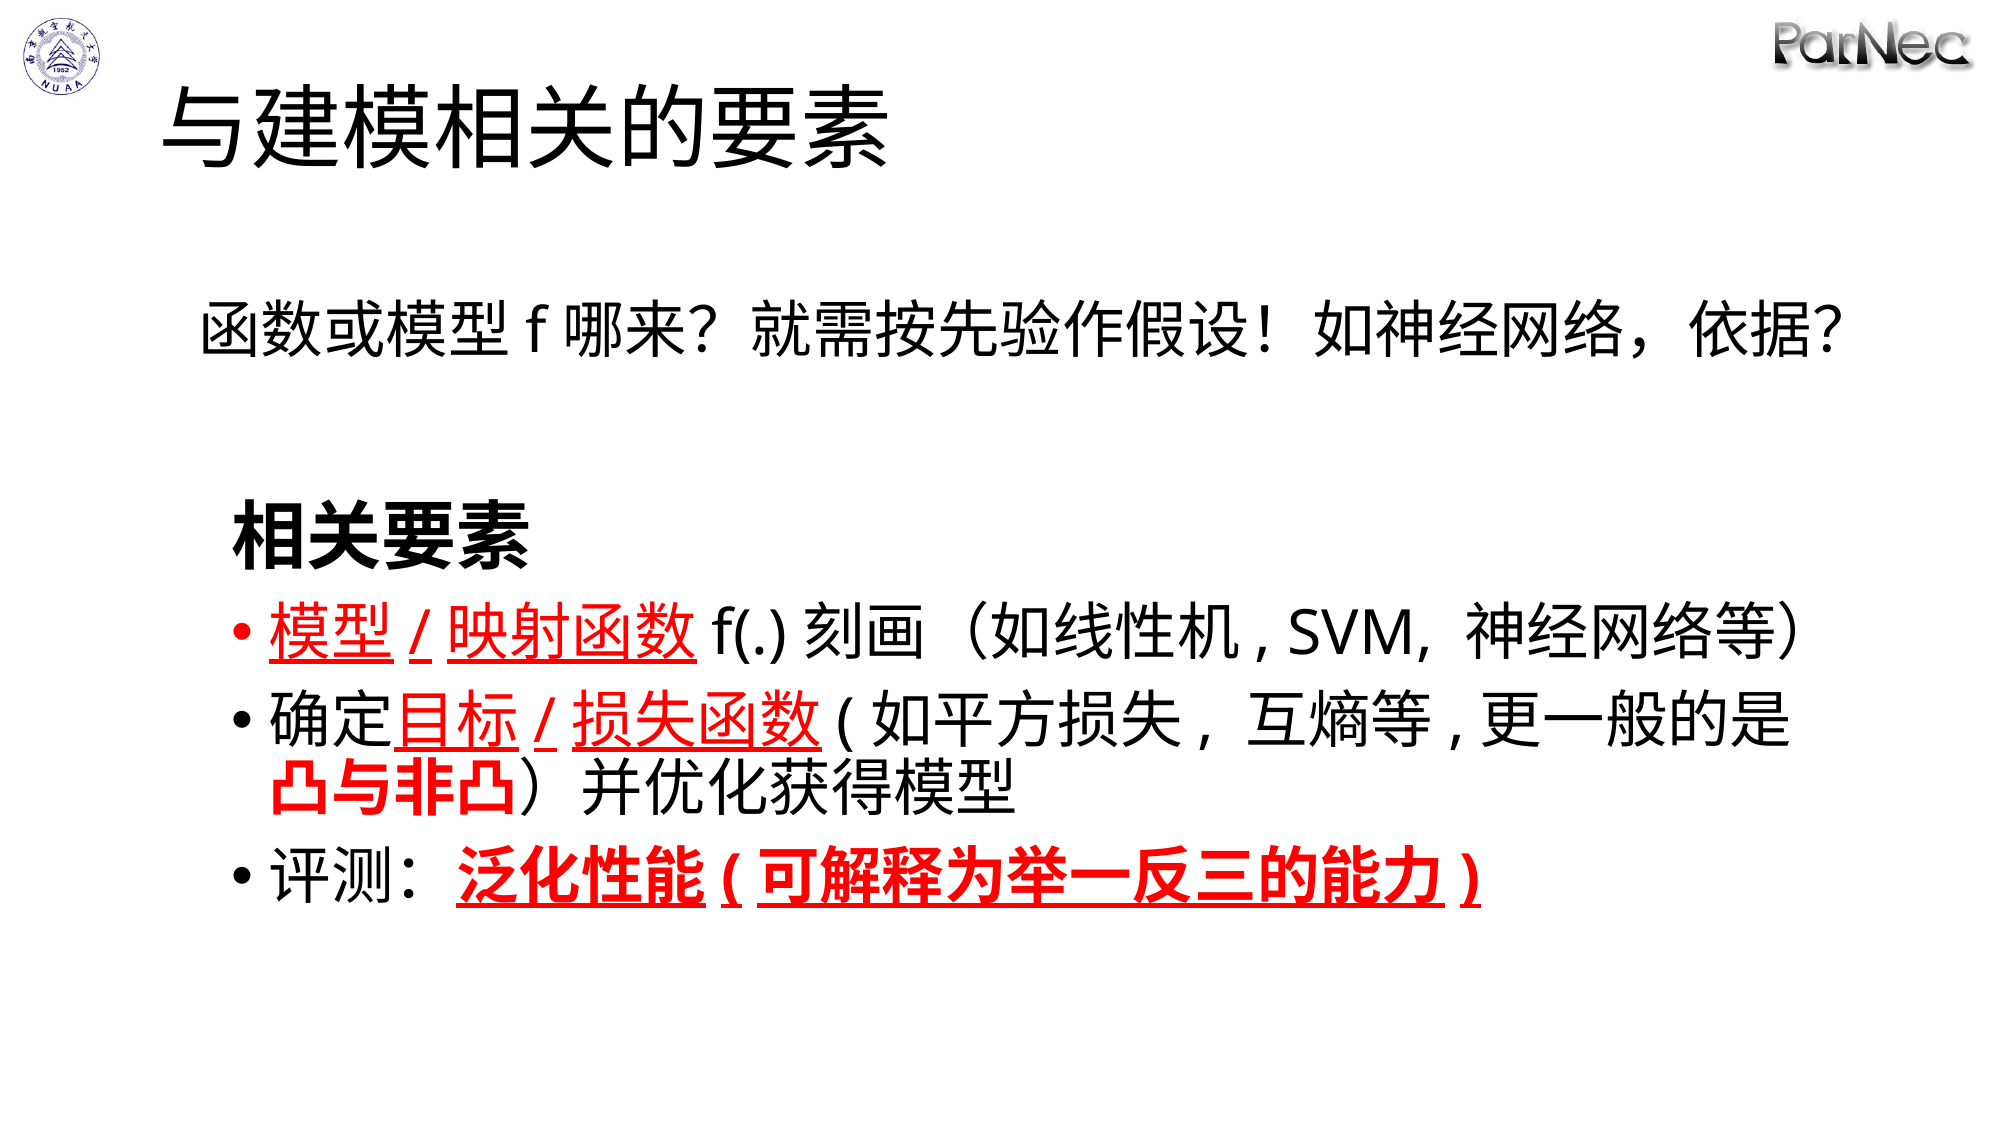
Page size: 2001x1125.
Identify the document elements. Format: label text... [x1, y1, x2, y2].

text_box 函数或模型f哪来？就需按先验作假设！如神经网络，依据？ [183, 282, 1844, 373]
list 相关要素 模型/映射函数f(.)刻画（如线性机, SVM, 神经网络等） 确定目标/损失函数(如平方损失, 互熵等,更一般的是凸与非凸）并优化获得模型 评测：泛化性能(可解释为举一反三的能力) [216, 491, 1857, 936]
title 与建模相关的要素 [143, 22, 1869, 241]
picture [19, 14, 104, 98]
picture [1766, 14, 1976, 73]
